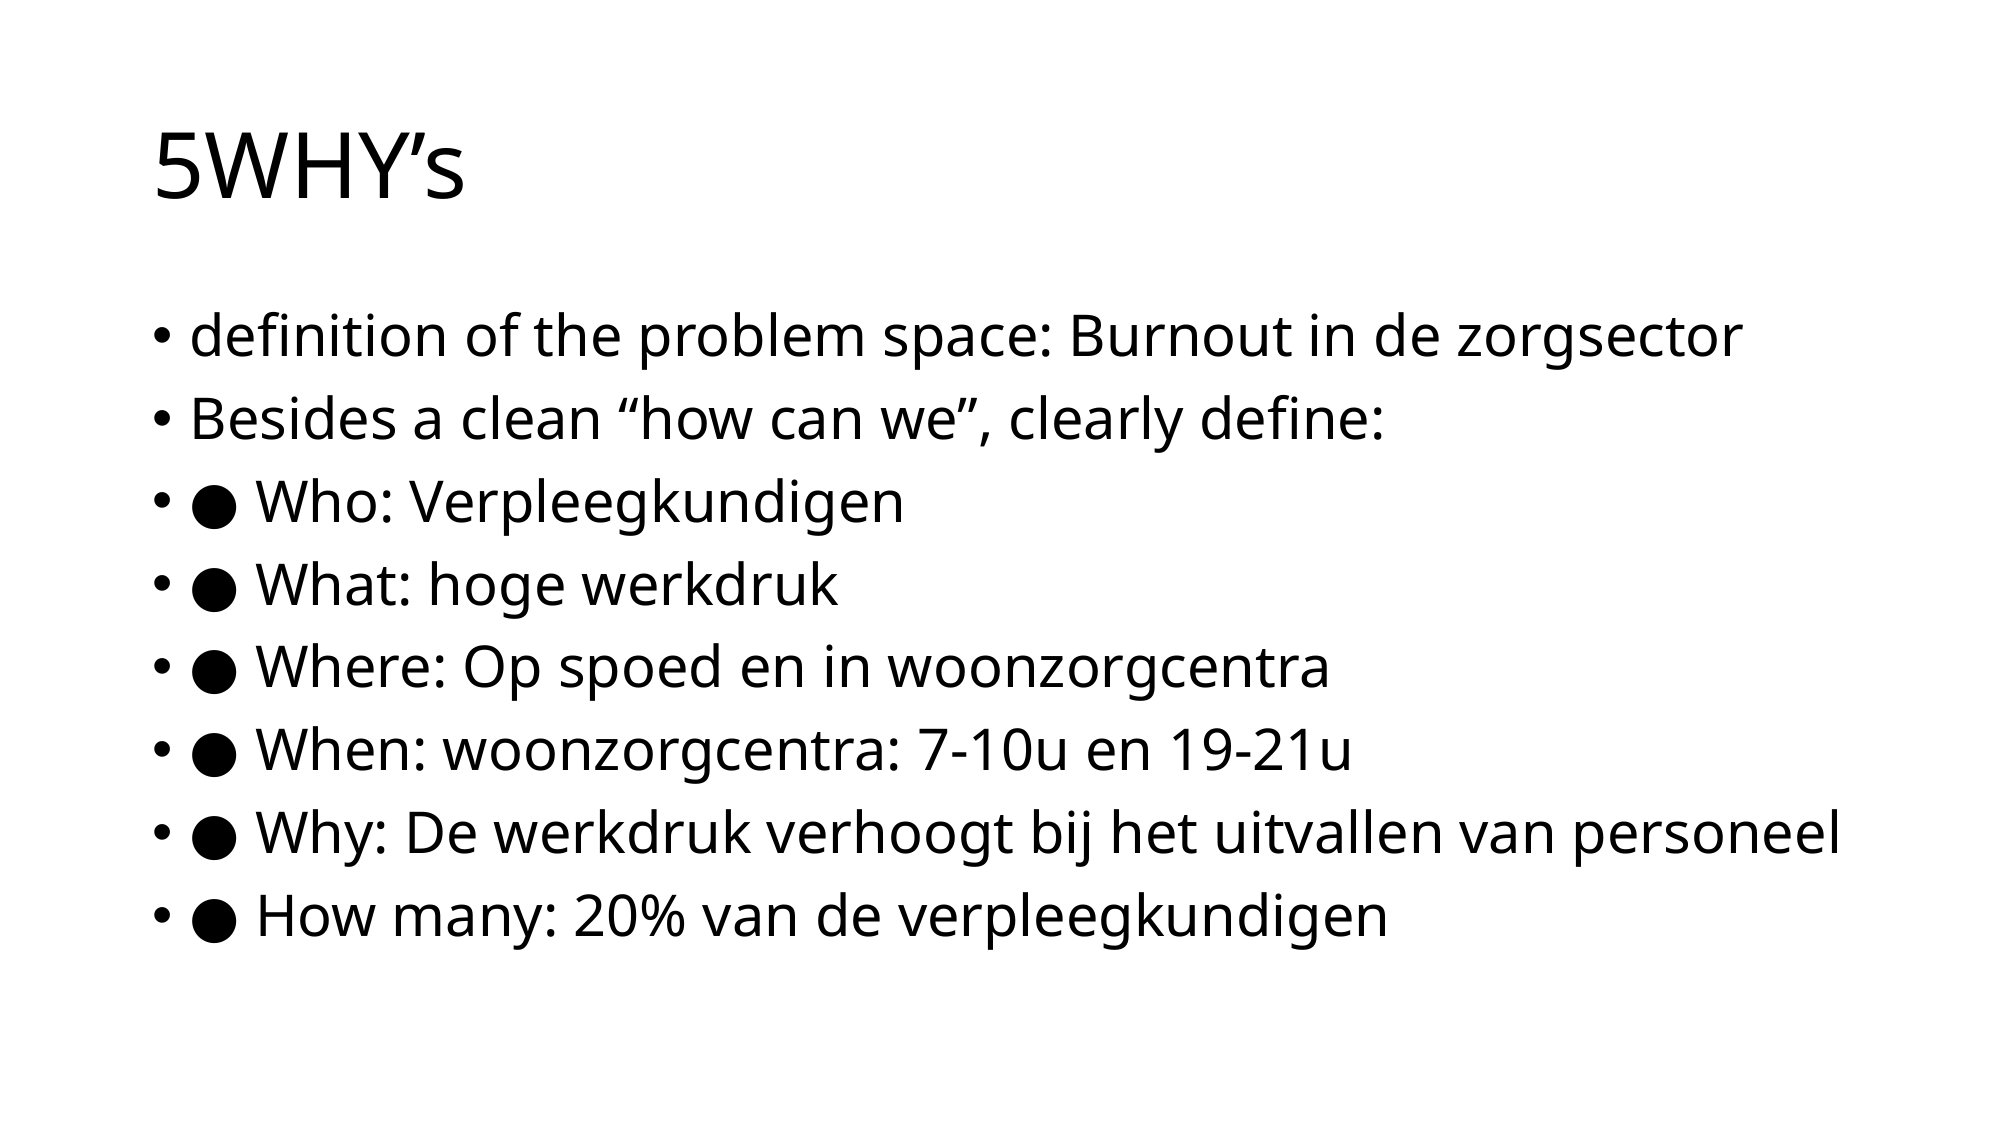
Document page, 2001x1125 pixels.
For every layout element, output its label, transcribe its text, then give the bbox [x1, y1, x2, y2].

title 5WHY’s [137, 59, 1863, 278]
list definition of the problem space: Burnout in de zorgsector Besides a clean “how can we”, clearly define: ● Who: Verpleegkundigen ● What: hoge werkdruk ● Where: Op spoed en in woonzorgcentra ● When: woonzorgcentra: 7-10u en 19-21u ● Why: De werkdruk verhoogt bij het uitvallen van personeel ● How many: 20% van de verpleegkundigen [137, 299, 1863, 1014]
